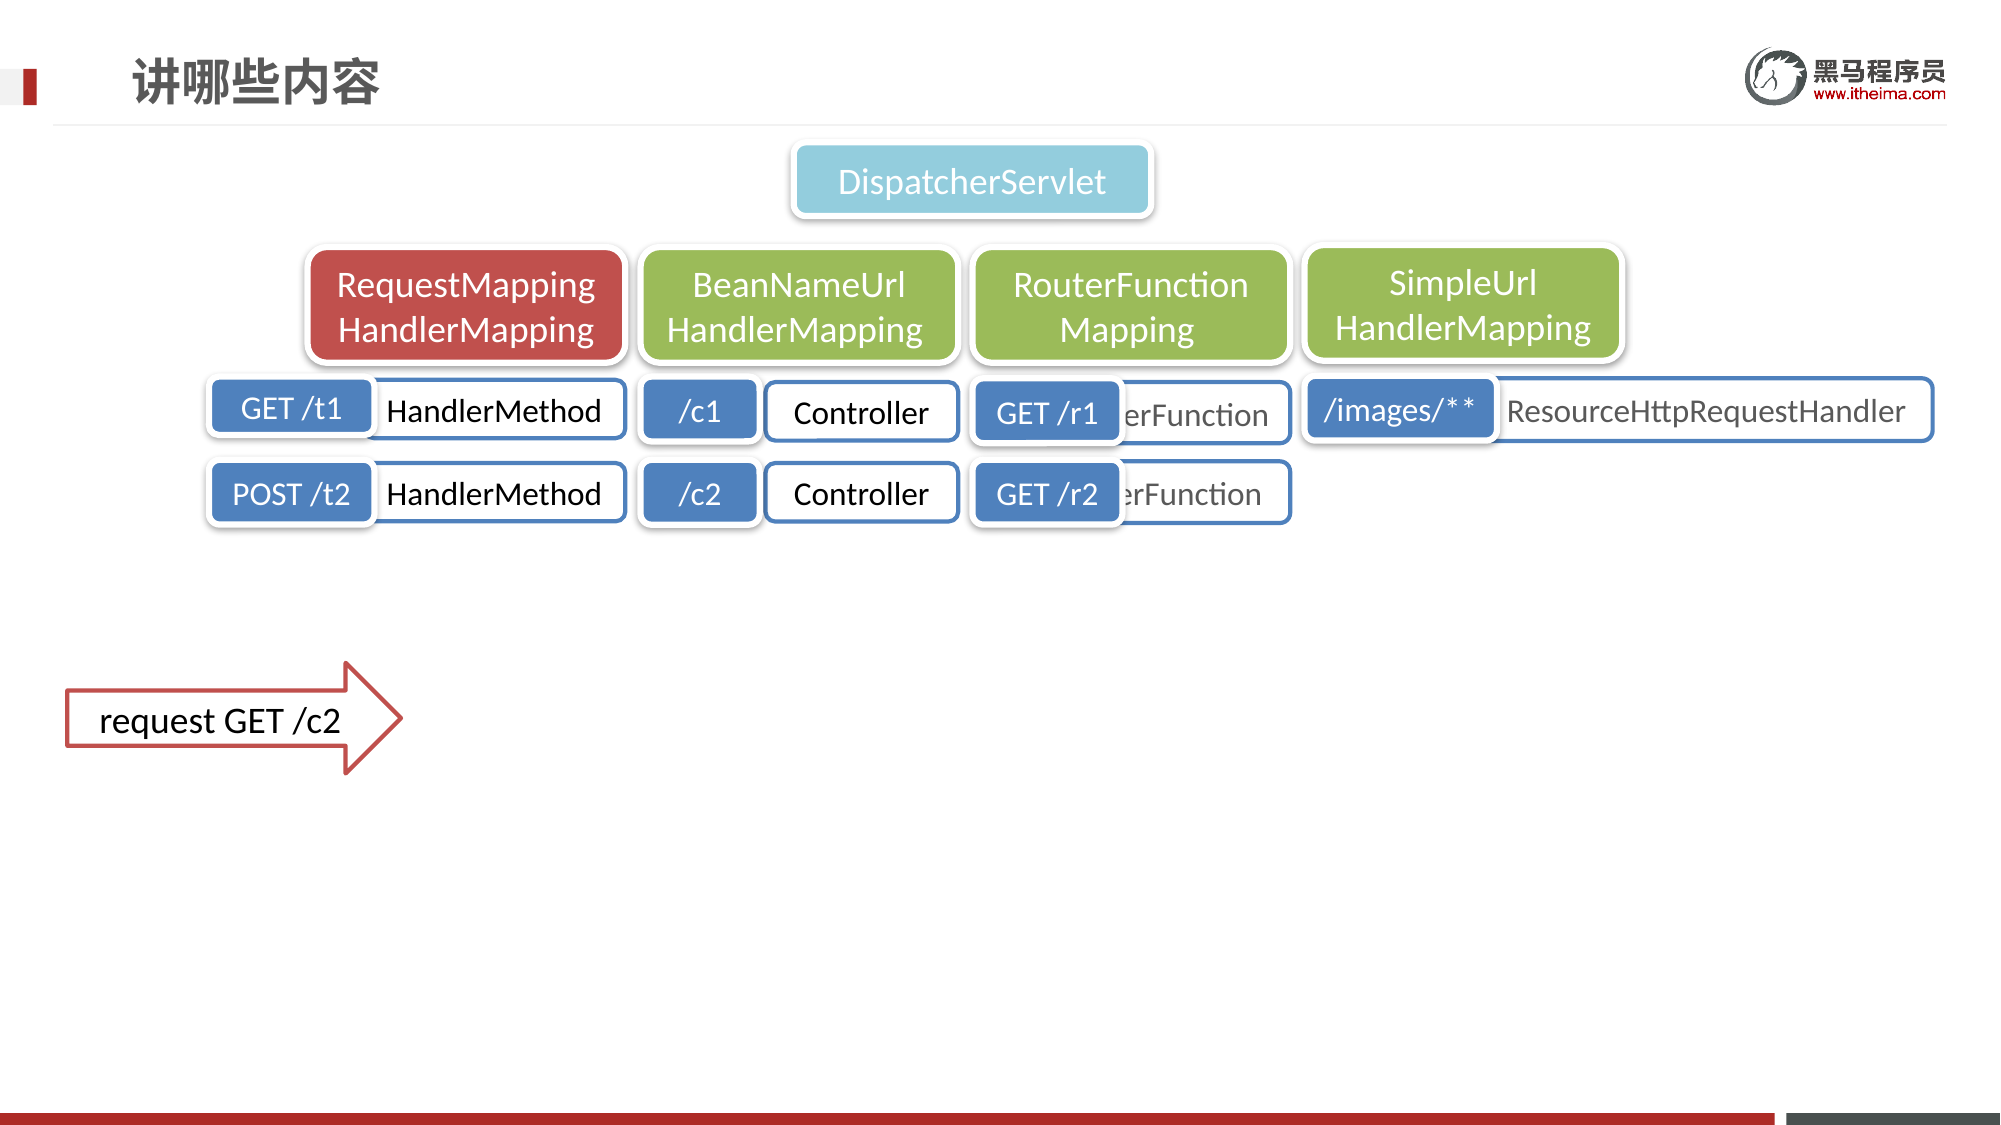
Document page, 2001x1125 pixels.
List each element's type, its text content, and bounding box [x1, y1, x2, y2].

text_box request GET /c2 [65, 660, 404, 776]
text_box SimpleUrl HandlerMapping [1301, 241, 1626, 364]
text_box HandlerMethod [375, 460, 628, 524]
text_box RouterFunction [1122, 459, 1293, 526]
text_box Controller [766, 379, 961, 443]
text_box BeanNameUrl HandlerMapping [637, 243, 962, 366]
text_box HandlerMethod [375, 377, 628, 441]
picture [1744, 46, 1946, 106]
text_box GET /r1 [969, 375, 1126, 447]
text_box /c1 [637, 373, 763, 445]
text_box GET /t1 [205, 373, 378, 439]
title 讲哪些内容 [116, 38, 1556, 124]
text_box GET /r2 [969, 456, 1126, 528]
text_box /images/** [1301, 372, 1501, 444]
text_box /c2 [637, 456, 763, 528]
text_box RouterFunction Mapping [969, 243, 1294, 366]
text_box RouterFunction [1124, 379, 1293, 446]
text_box ResourceHttpRequestHandler [1499, 376, 1935, 444]
text_box Controller [766, 460, 961, 524]
text_box RequestMapping HandlerMapping [304, 243, 629, 366]
text_box DispatcherServlet [792, 141, 1153, 217]
text_box POST /t2 [205, 456, 378, 528]
